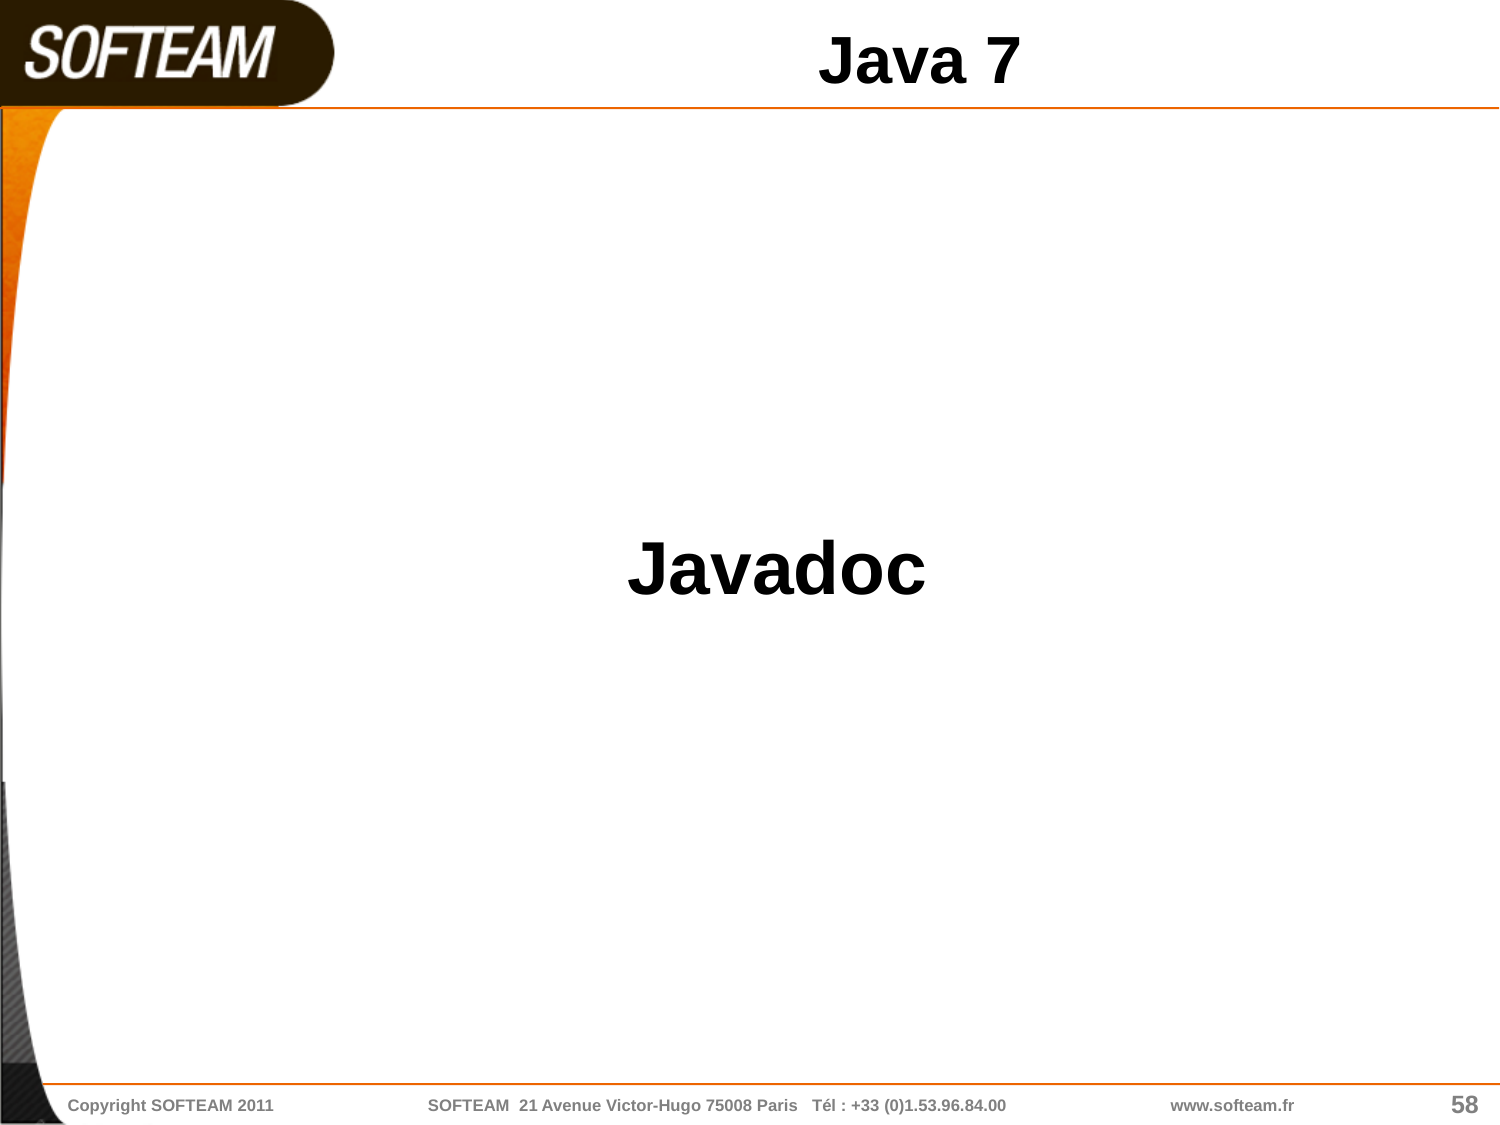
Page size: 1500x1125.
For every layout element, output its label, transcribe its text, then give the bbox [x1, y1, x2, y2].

picture [0, 0, 336, 107]
list Javadoc [410, 512, 1144, 619]
title Java 7 [341, 7, 1500, 107]
picture [0, 110, 336, 1125]
